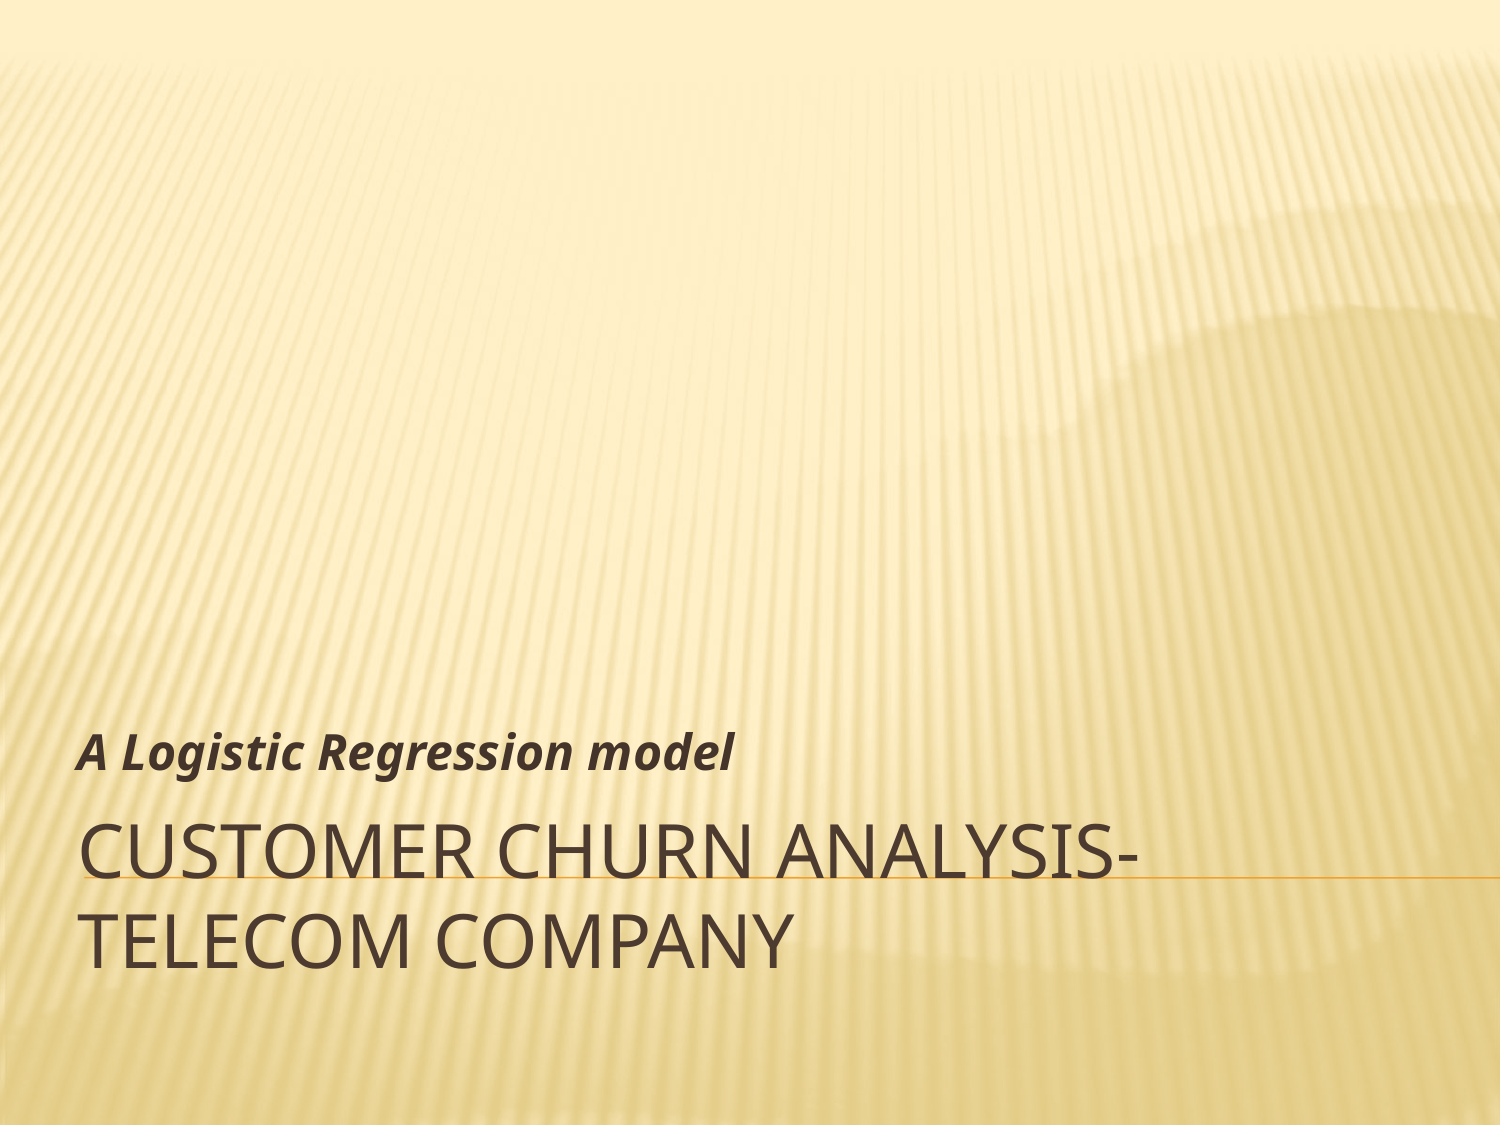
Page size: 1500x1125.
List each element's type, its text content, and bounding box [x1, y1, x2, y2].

subtitle A Logistic Regression model [62, 637, 1450, 788]
title Customer ChURN Analysis-Telecom company [62, 796, 1450, 997]
